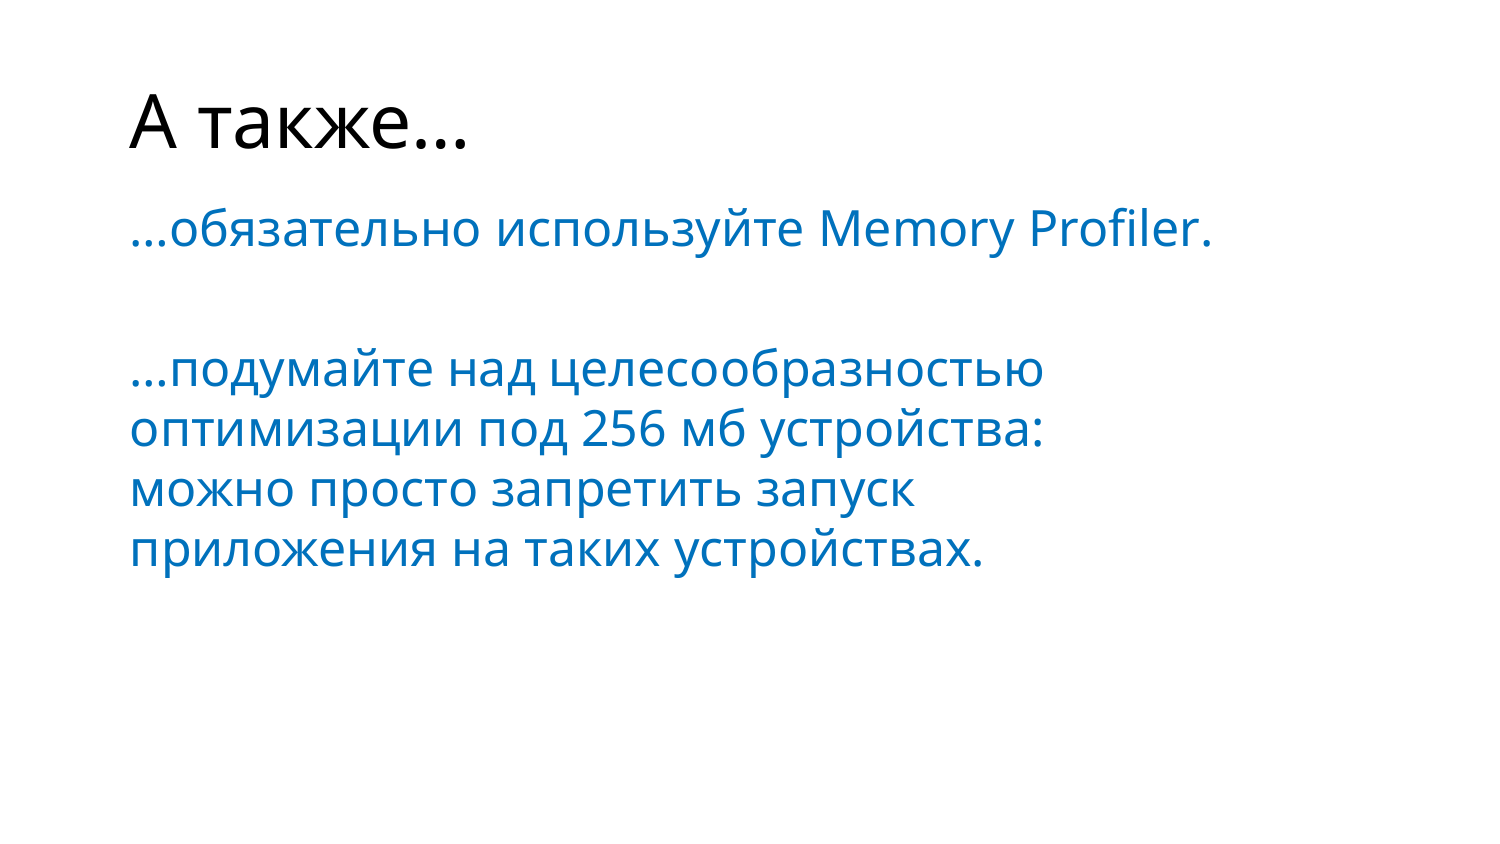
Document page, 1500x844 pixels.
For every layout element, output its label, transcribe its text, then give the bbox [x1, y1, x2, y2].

list …обязательно используйте Memory Profiler. …подумайте над целесообразностью оптимизации под 256 мб устройства: можно просто запретить запуск приложения на таких устройствах. [129, 196, 1235, 794]
title А также… [129, 52, 1444, 171]
